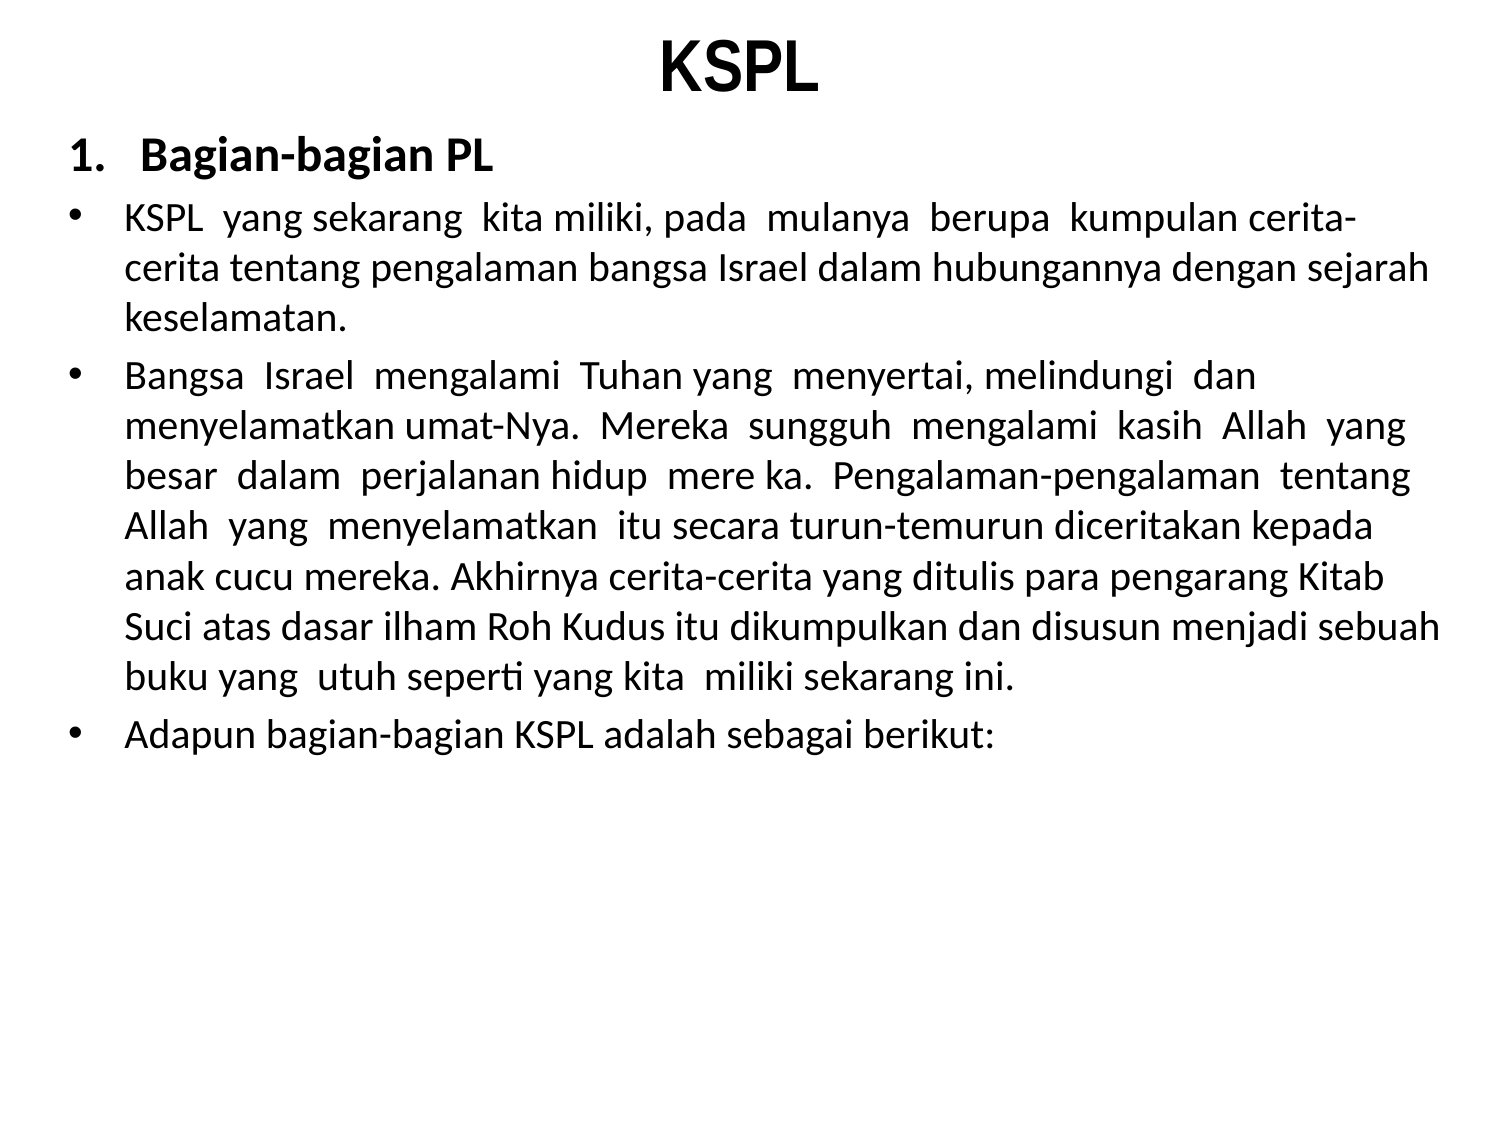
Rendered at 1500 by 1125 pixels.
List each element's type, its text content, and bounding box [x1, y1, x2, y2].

title KSPL [64, 9, 1415, 113]
list 1. Bagian-bagian PL KSPL yang sekarang kita miliki, pada mulanya berupa kumpulan cerita-cerita tentang pengalaman bangsa Israel dalam hubungannya dengan sejarah keselamatan. Bangsa Israel mengalami Tuhan yang menyertai, melindungi dan menyelamatkan umat-Nya. Mereka sungguh mengalami kasih Allah yang besar dalam perjalanan hidup mere ka. Pengalaman-pengalaman tentang Allah yang menyelamatkan itu secara turun-temurun diceritakan kepada anak cucu mereka. Akhirnya cerita-cerita yang ditulis para pengarang Kitab Suci atas dasar ilham Roh Kudus itu dikumpulkan dan disusun menjadi sebuah buku yang utuh seperti yang kita miliki sekarang ini. Adapun bagian-bagian KSPL adalah sebagai berikut: [53, 113, 1459, 1106]
